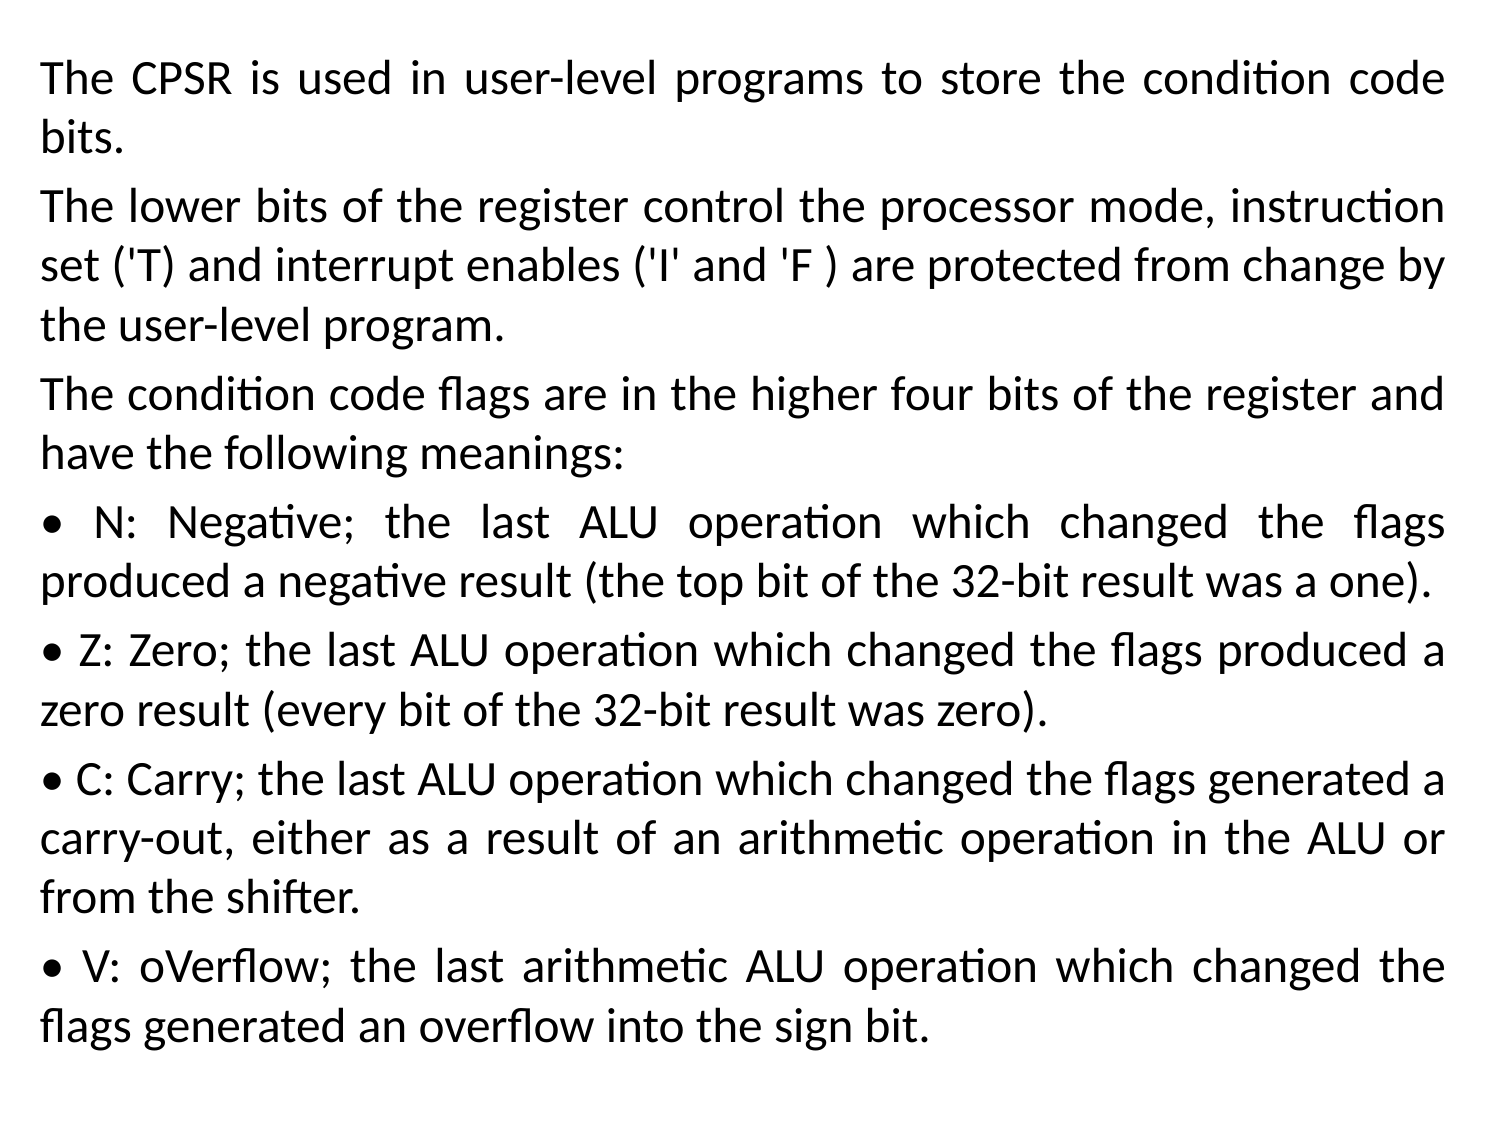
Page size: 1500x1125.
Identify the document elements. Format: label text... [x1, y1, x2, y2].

list The CPSR is used in user-level programs to store the condition code bits. The lower bits of the register control the processor mode, instruction set ('T) and interrupt enables ('I' and 'F ) are protected from change by the user-level program. The condition code flags are in the higher four bits of the register and have the following meanings: • N: Negative; the last ALU operation which changed the flags produced a negative result (the top bit of the 32-bit result was a one). • Z: Zero; the last ALU operation which changed the flags produced a zero result (every bit of the 32-bit result was zero). • C: Carry; the last ALU operation which changed the flags generated a carry-out, either as a result of an arithmetic operation in the ALU or from the shifter. • V: oVerflow; the last arithmetic ALU operation which changed the flags generated an overflow into the sign bit. [24, 37, 1463, 1088]
